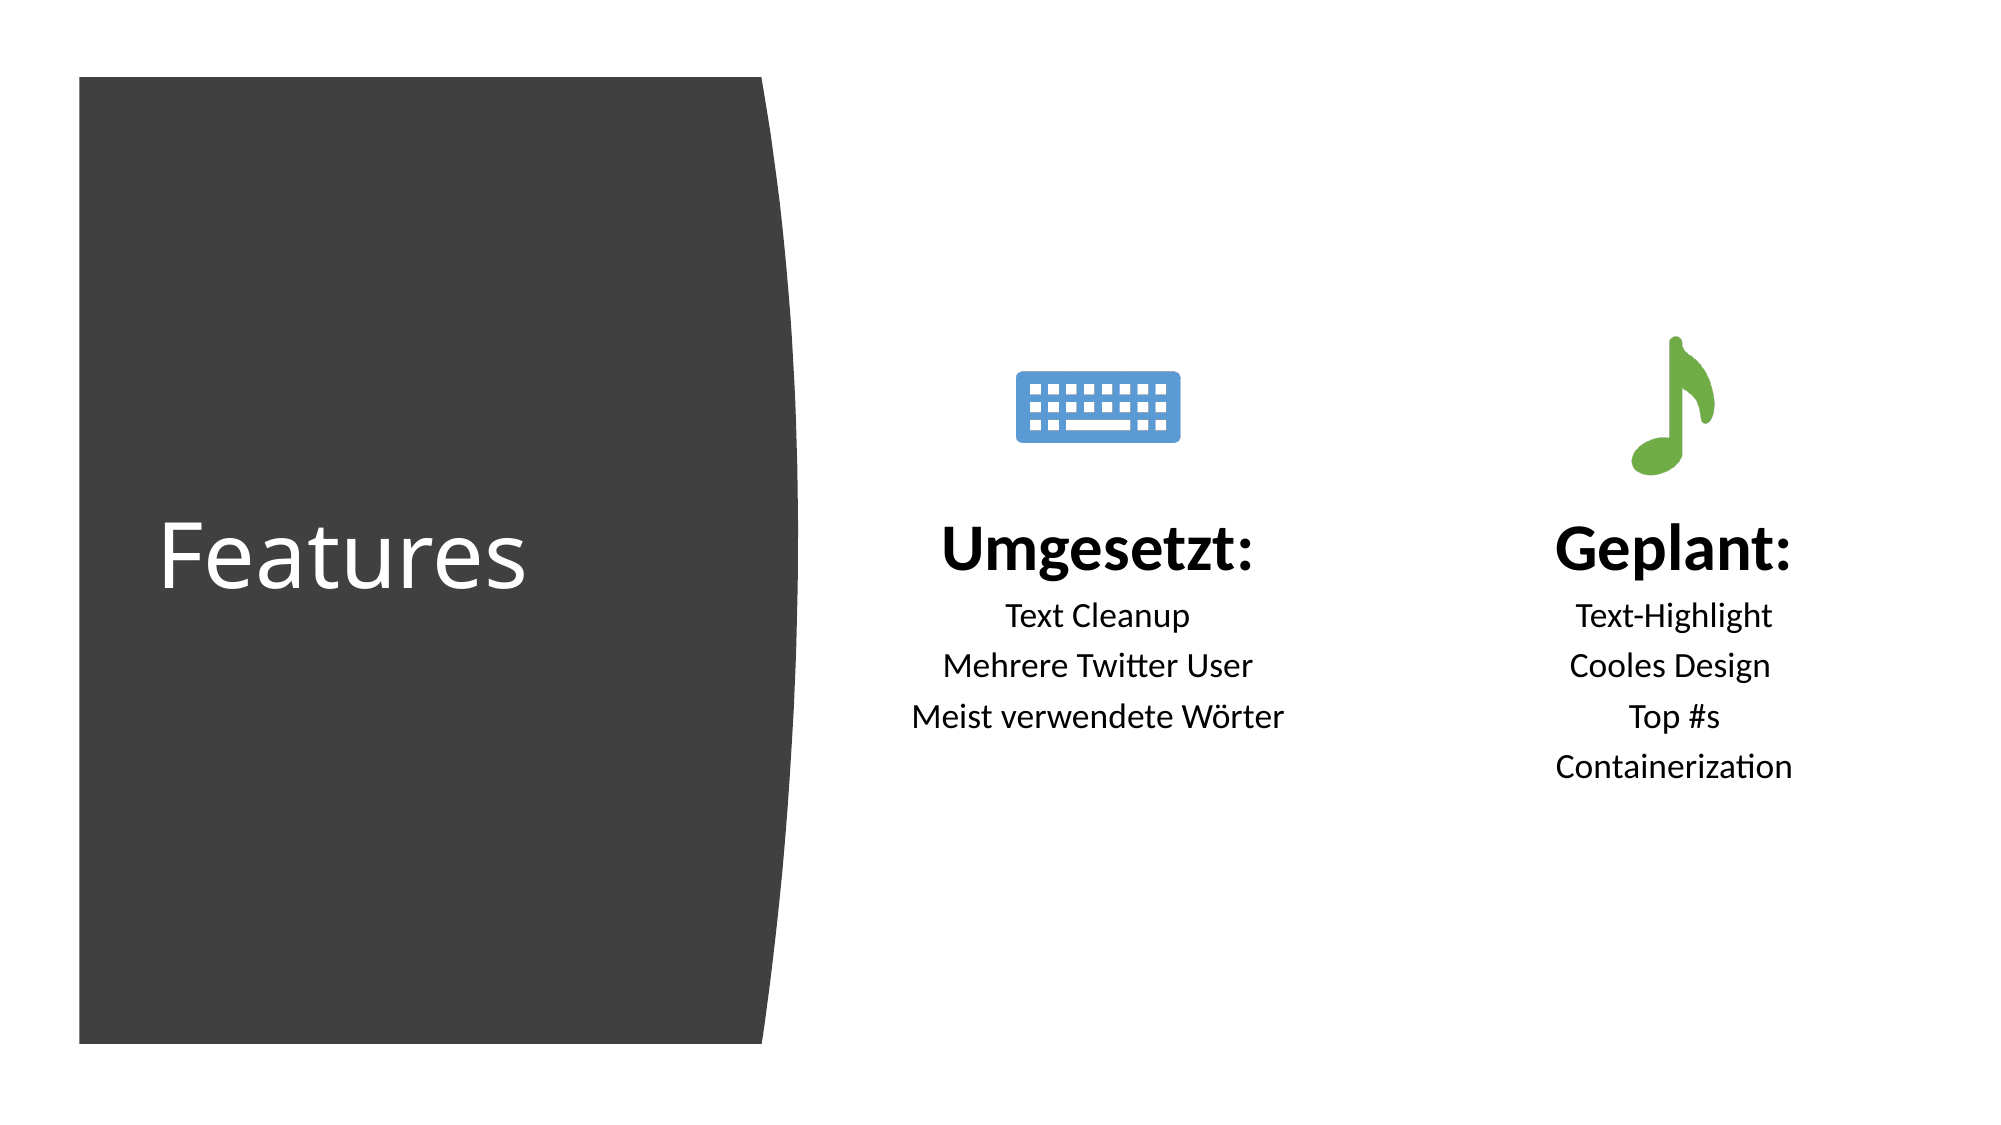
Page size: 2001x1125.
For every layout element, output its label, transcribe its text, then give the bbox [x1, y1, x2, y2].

title Features [141, 166, 702, 953]
text_box [78, 76, 800, 1045]
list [852, 77, 1921, 1043]
